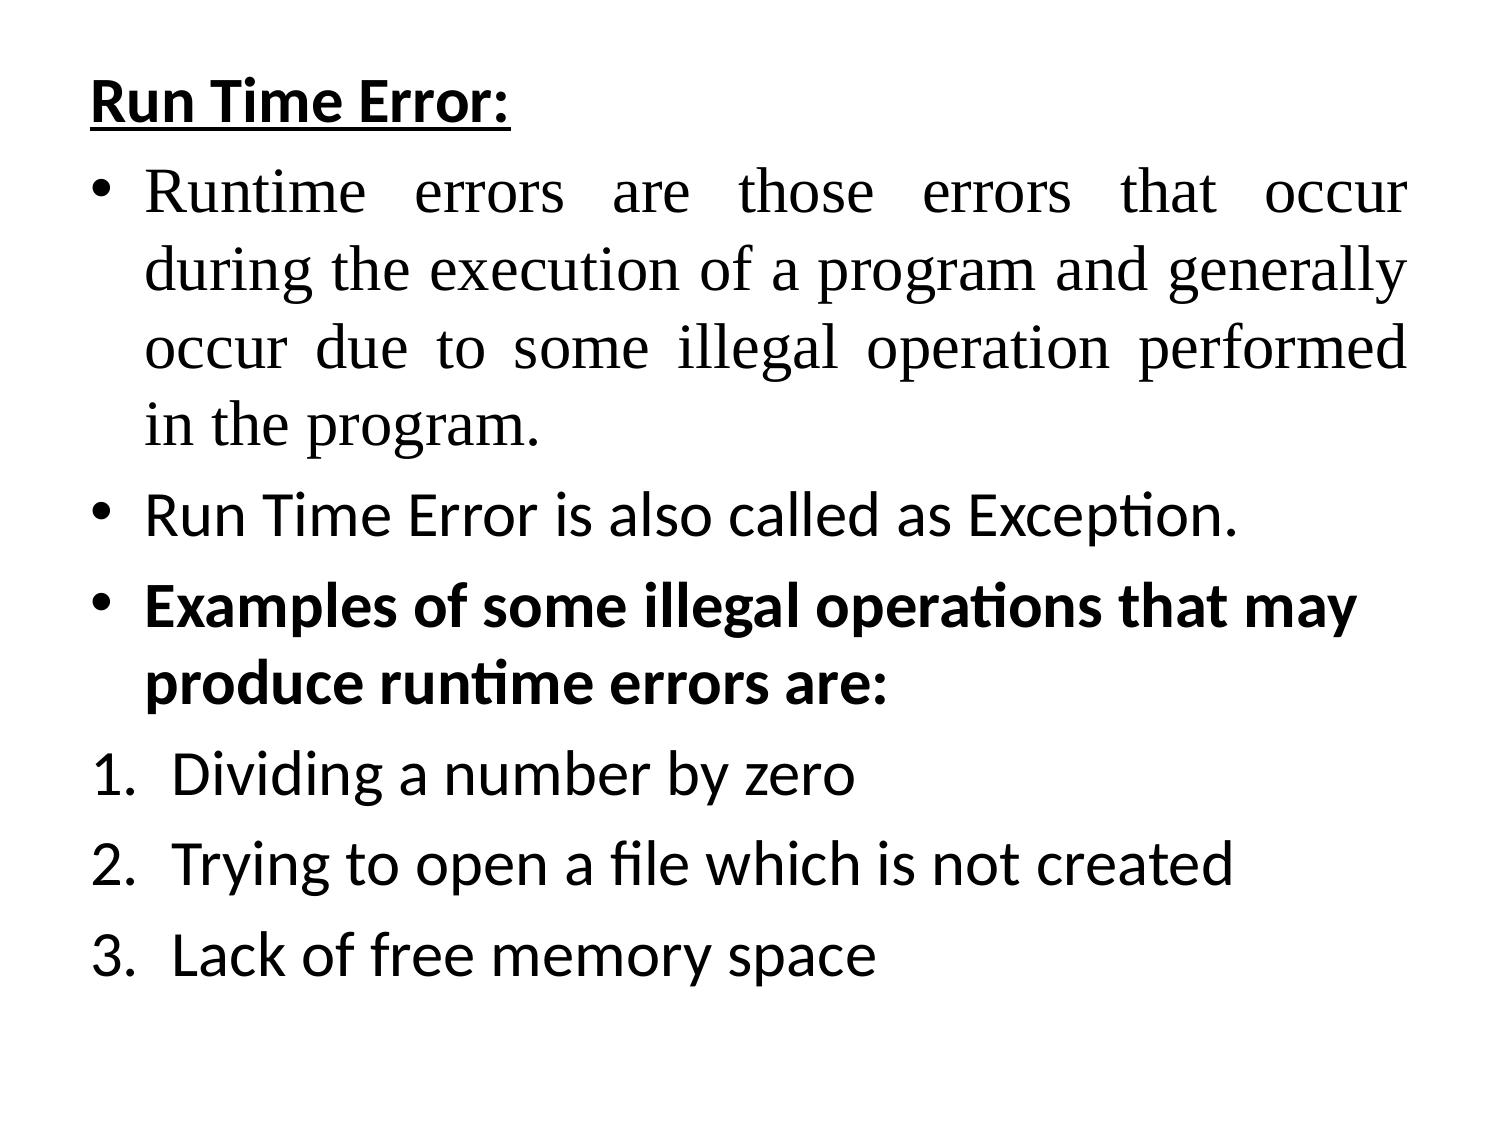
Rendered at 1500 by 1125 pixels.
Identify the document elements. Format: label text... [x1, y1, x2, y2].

list Run Time Error: Runtime errors are those errors that occur during the execution of a program and generally occur due to some illegal operation performed in the program. Run Time Error is also called as Exception. Examples of some illegal operations that may produce runtime errors are: Dividing a number by zero Trying to open a file which is not created Lack of free memory space [75, 50, 1425, 1005]
